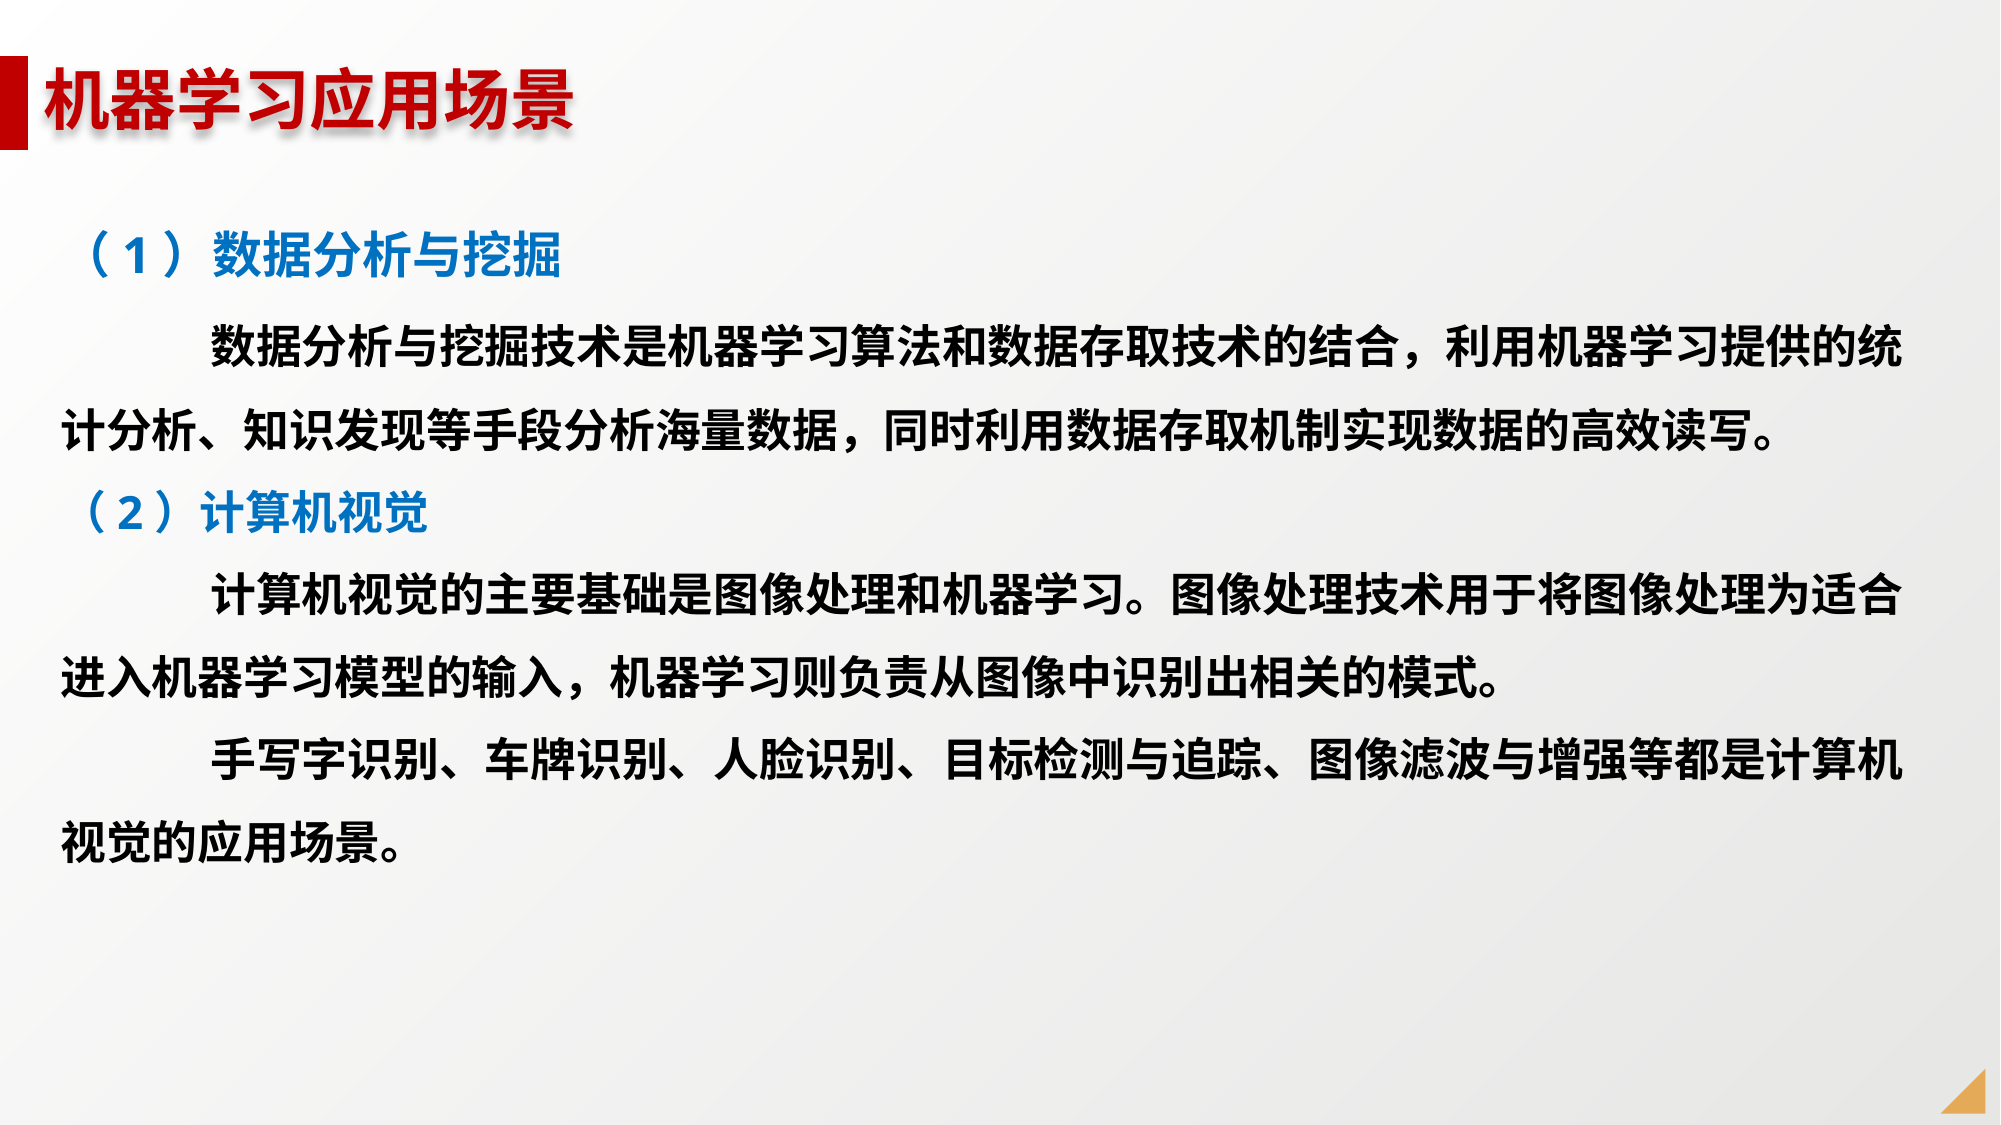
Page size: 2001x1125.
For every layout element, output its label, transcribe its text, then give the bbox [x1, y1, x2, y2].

title 机器学习应用场景 [28, 56, 1829, 150]
text_box （1）数据分析与挖掘 数据分析与挖掘技术是机器学习算法和数据存取技术的结合，利用机器学习提供的统计分析、知识发现等手段分析海量数据，同时利用数据存取机制实现数据的高效读写。 （2）计算机视觉 计算机视觉的主要基础是图像处理和机器学习。图像处理技术用于将图像处理为适合进入机器学习模型的输入，机器学习则负责从图像中识别出相关的模式。 手写字识别、车牌识别、人脸识别、目标检测与追踪、图像滤波与增强等都是计算机视觉的应用场景。 [45, 186, 1955, 1049]
text_box [1940, 1068, 1986, 1114]
